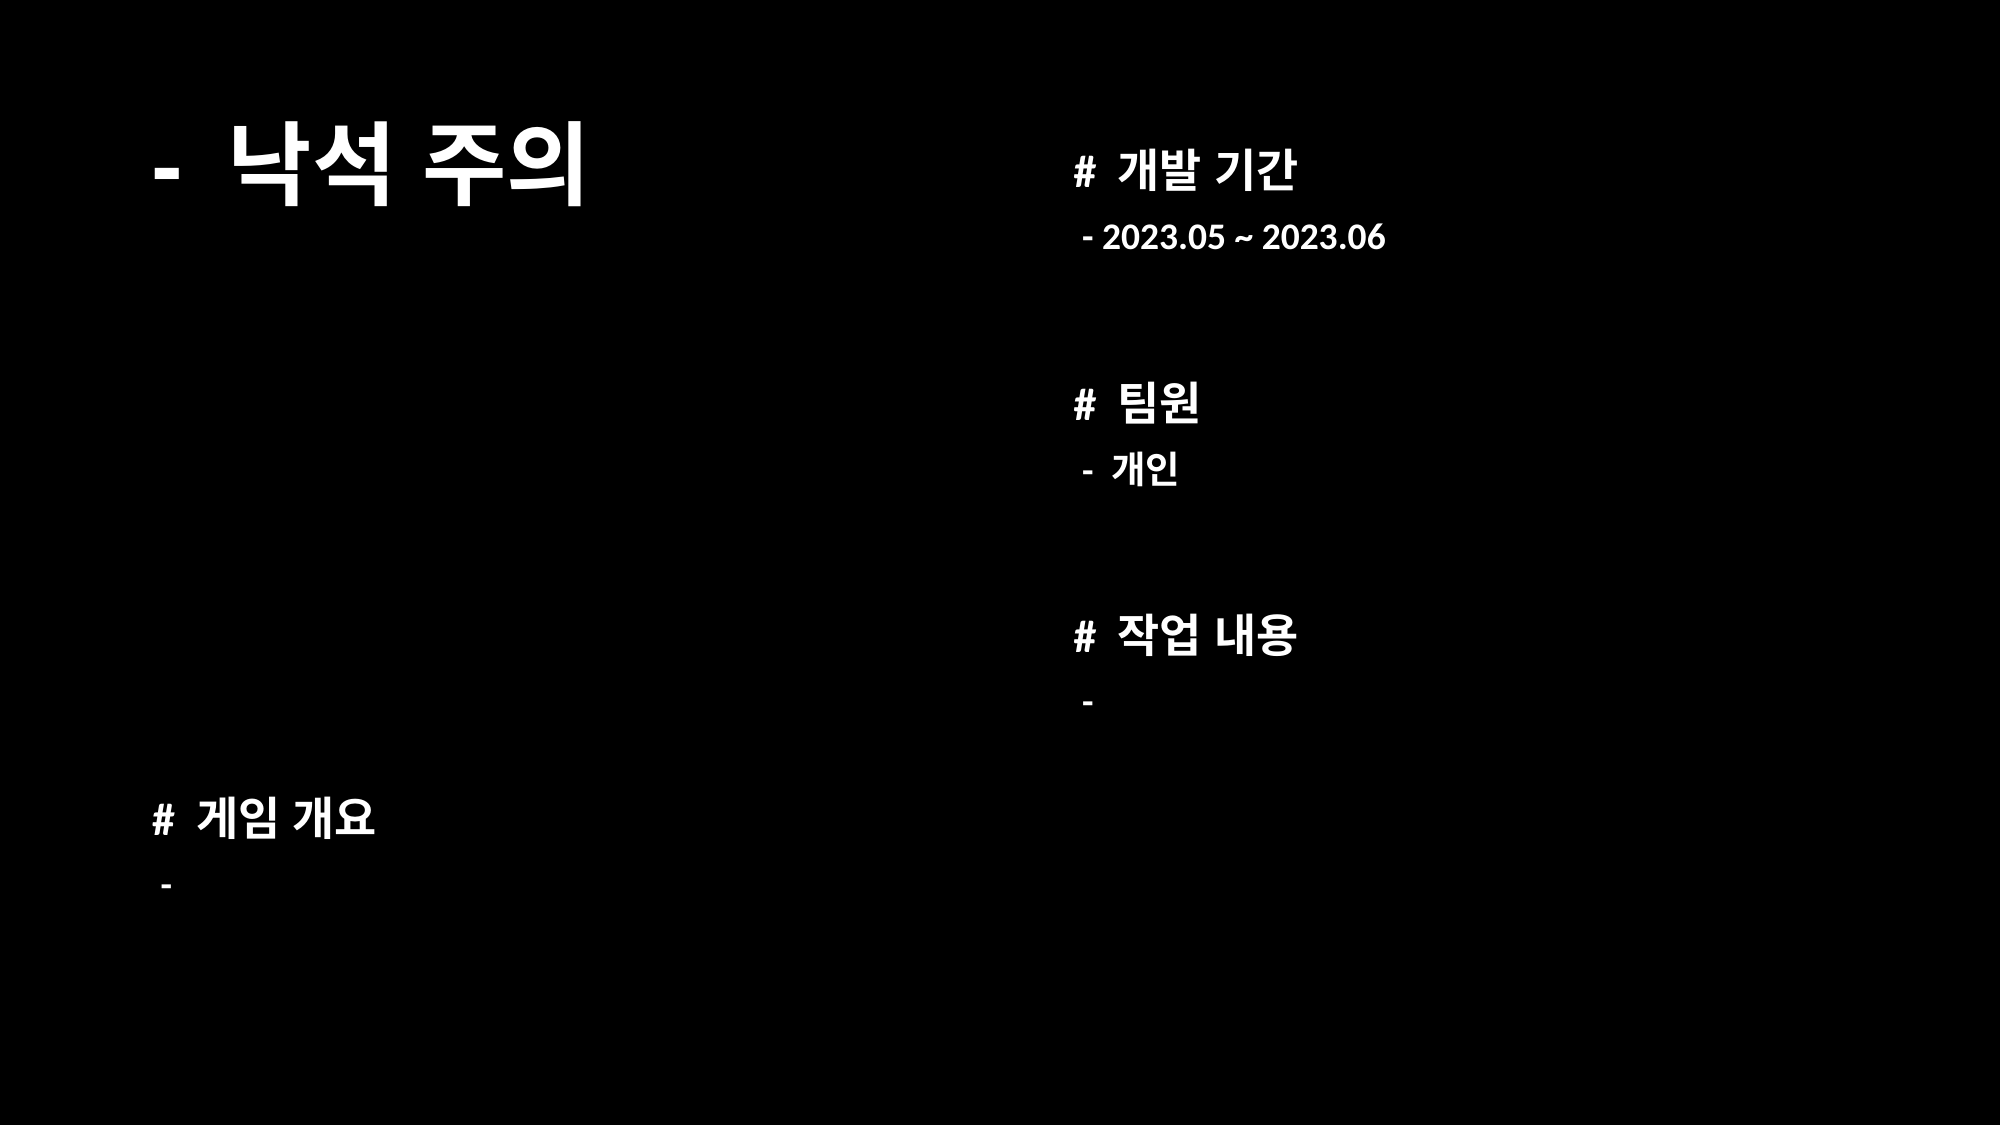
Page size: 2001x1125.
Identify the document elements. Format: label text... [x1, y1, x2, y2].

text_box # 작업 내용 [1058, 599, 1815, 669]
text_box - 개인 [1058, 438, 1815, 498]
text_box # 팀원 [1058, 367, 1815, 438]
text_box - [1058, 669, 1815, 730]
text_box - 2023.05 ~ 2023.06 [1058, 204, 1815, 265]
text_box # 게임 개요 [137, 782, 894, 852]
title - 낙석 주의 [137, 59, 1863, 278]
text_box # 개발 기간 [1058, 134, 1815, 204]
text_box - [137, 852, 894, 913]
